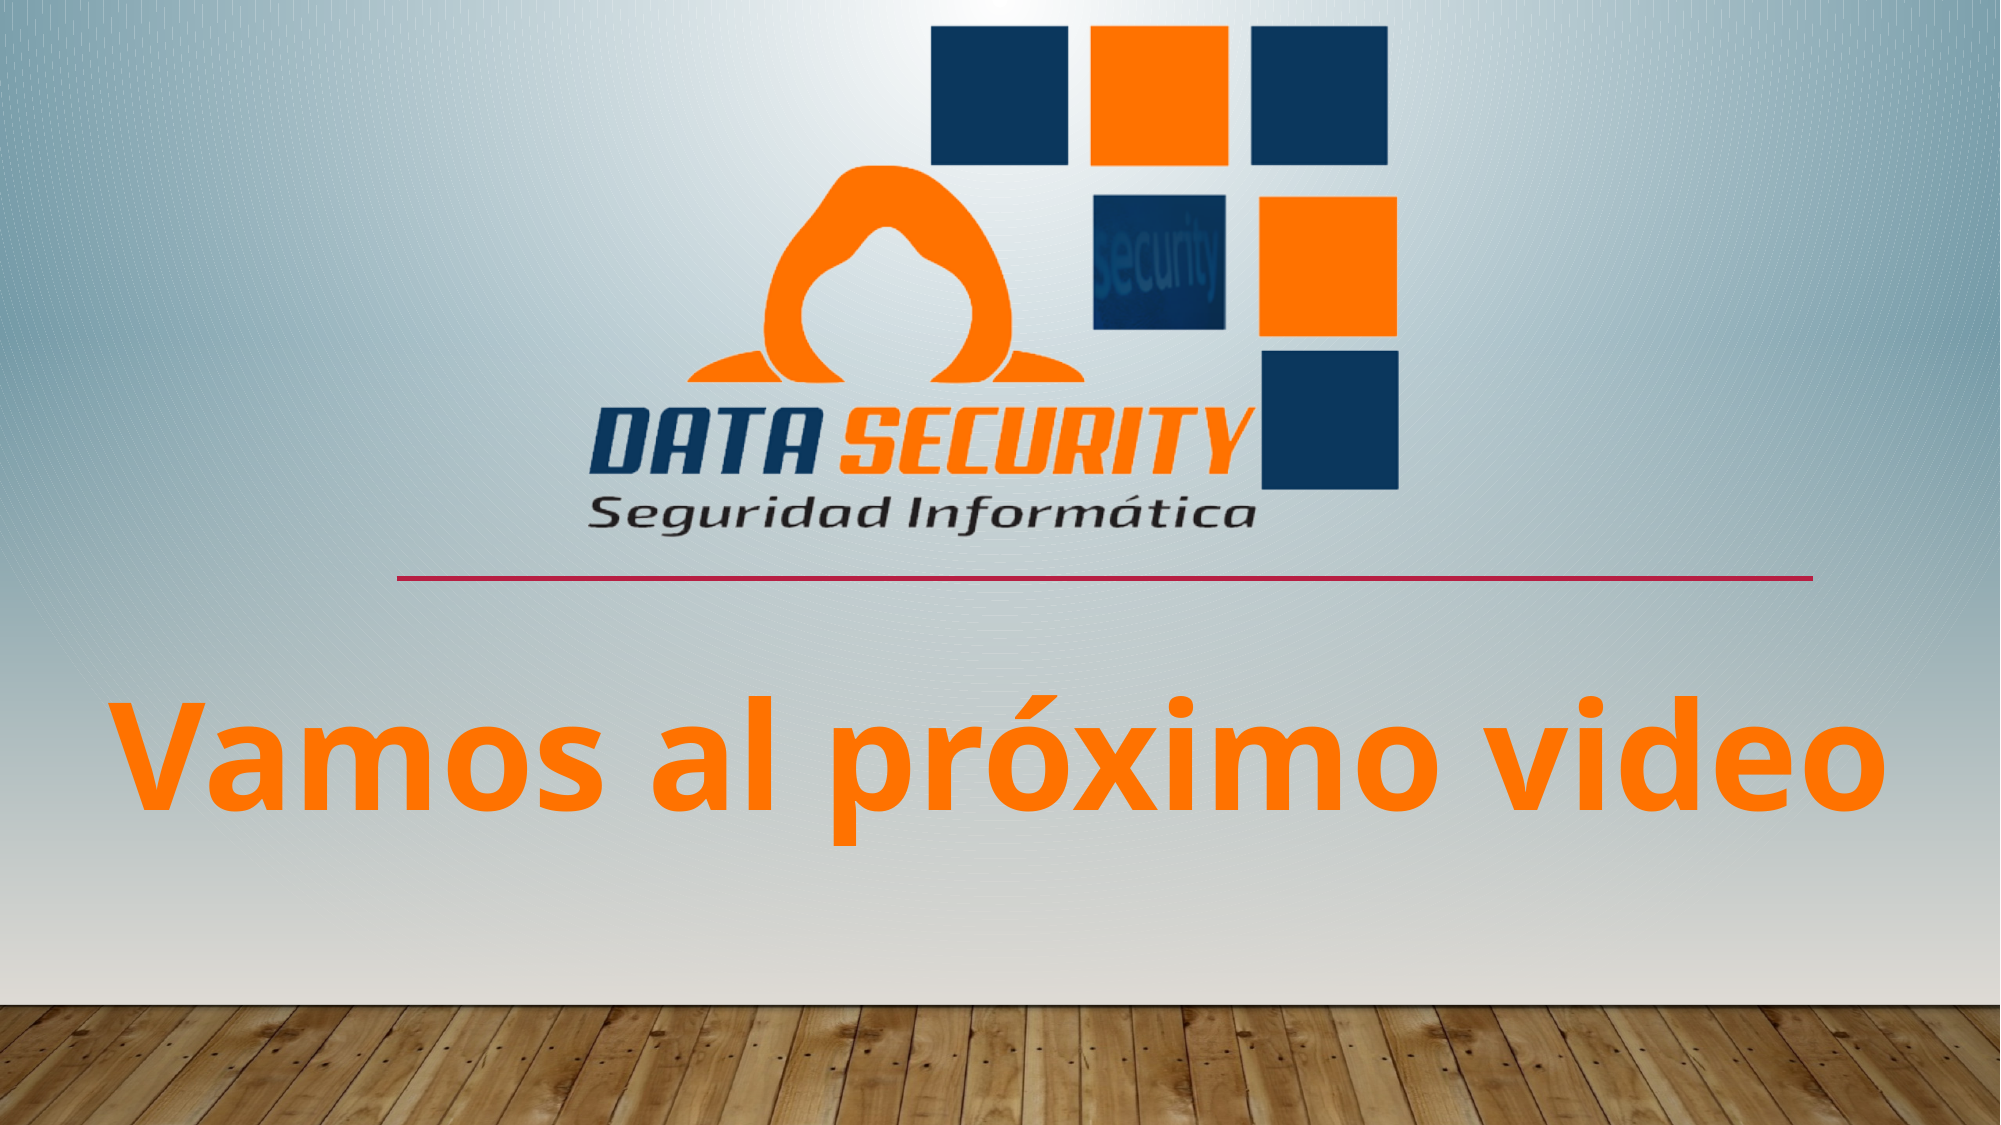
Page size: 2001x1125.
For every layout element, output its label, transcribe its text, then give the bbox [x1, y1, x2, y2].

picture [0, 1005, 2000, 1125]
picture [588, 20, 1412, 544]
text_box Vamos al próximo video [0, 653, 2000, 849]
